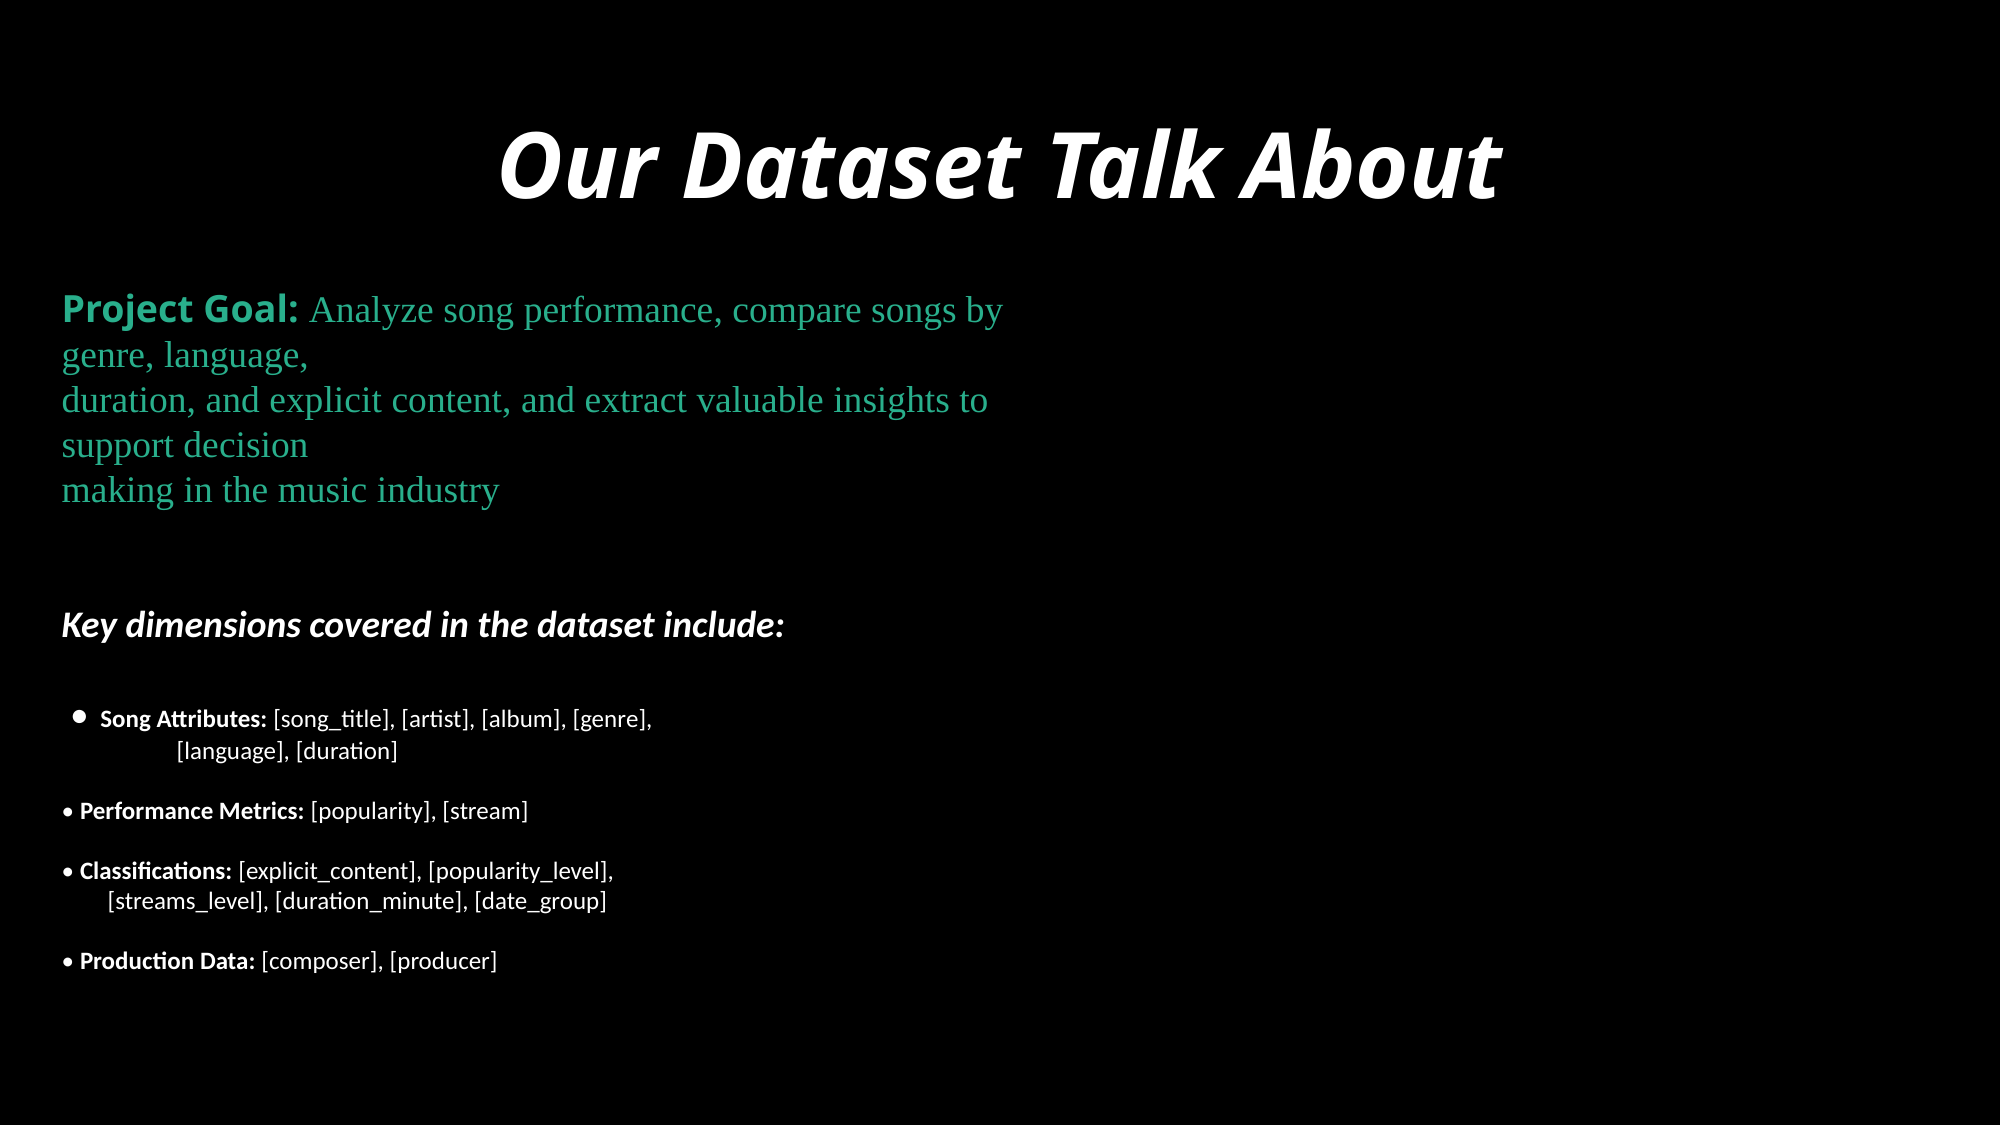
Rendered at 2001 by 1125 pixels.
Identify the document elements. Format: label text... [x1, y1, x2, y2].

title Our Dataset Talk About [137, 59, 1863, 278]
text_box Project Goal: Analyze song performance, compare songs by genre, language, duration, and explicit content, and extract valuable insights to support decision making in the music industry Key dimensions covered in the dataset include: • Song Attributes: [song_title], [artist], [album], [genre], [language], [duration] • Performance Metrics: [popularity], [stream] • Classifications: [explicit_content], [popularity_level], [streams_level], [duration_minute], [date_group] • Production Data: [composer], [producer] [46, 277, 1047, 982]
